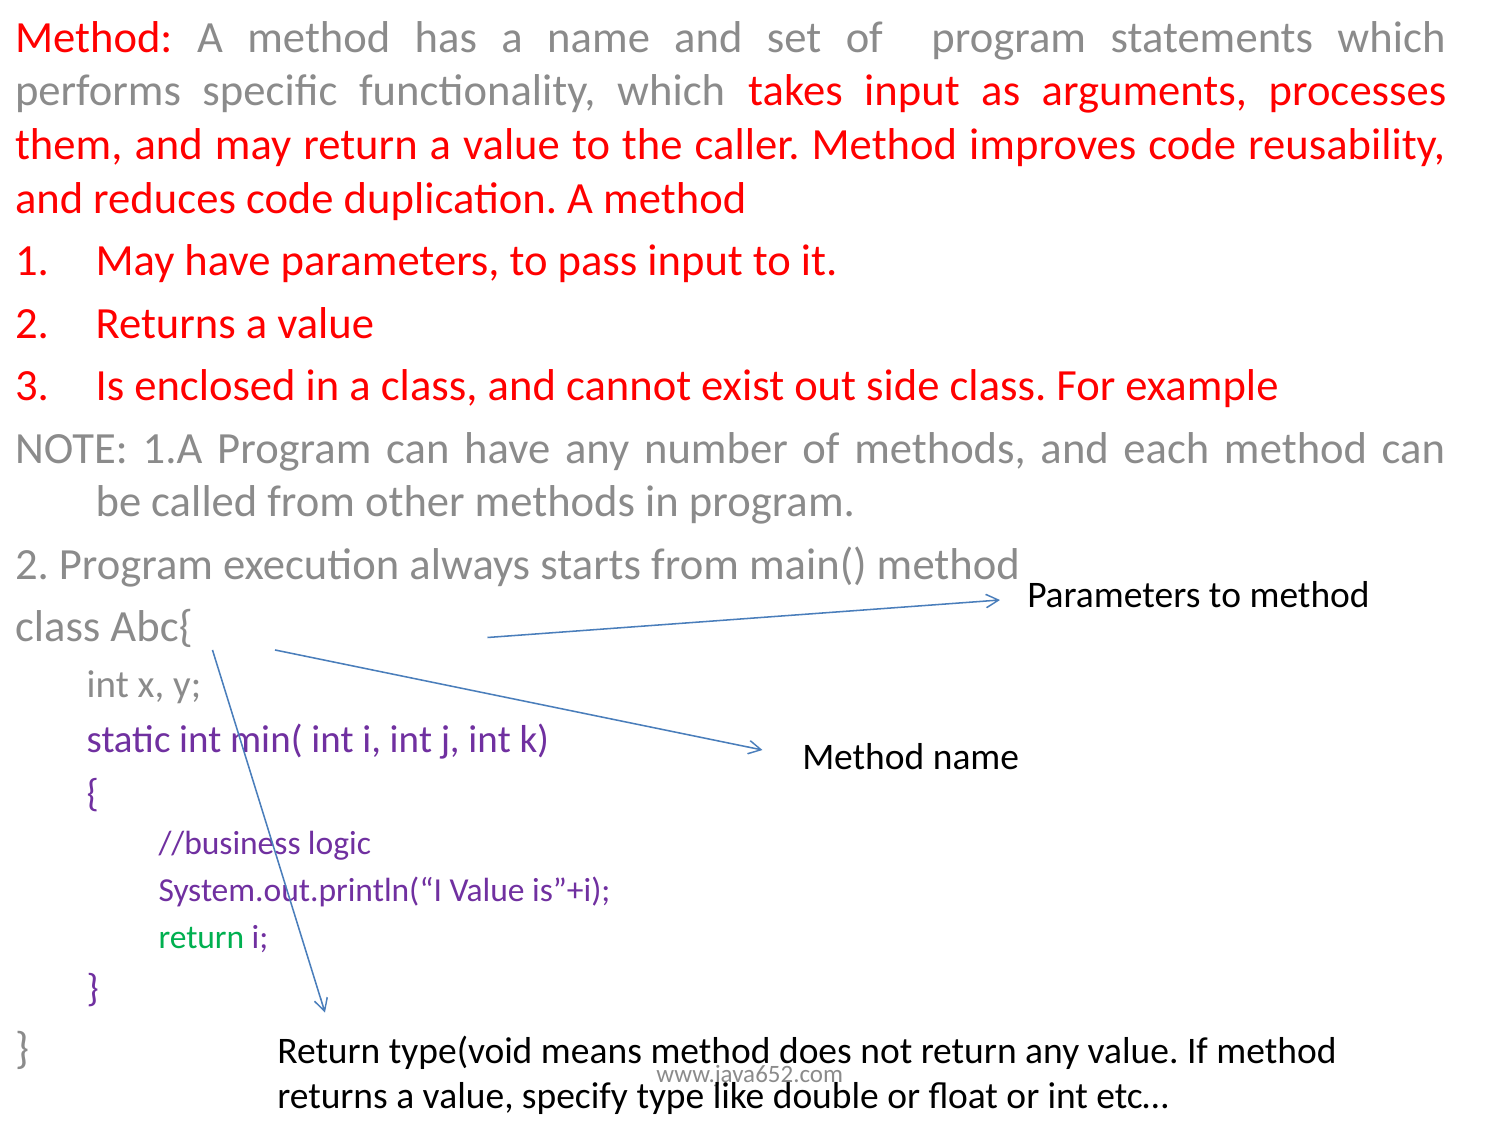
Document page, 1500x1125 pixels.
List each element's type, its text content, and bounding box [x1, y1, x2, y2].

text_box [274, 649, 763, 751]
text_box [487, 599, 1001, 638]
text_box Method name [787, 724, 1213, 785]
subtitle Method: A method has a name and set of program statements which performs specific functionality, which takes input as arguments, processes them, and may return a value to the caller. Method improves code reusability, and reduces code duplication. A method May have parameters, to pass input to it. Returns a value Is enclosed in a class, and cannot exist out side class. For example NOTE: 1.A Program can have any number of methods, and each method can be called from other methods in program. 2. Program execution always starts from main() method class Abc{ int x, y; static int min( int i, int j, int k) { //business logic System.out.println(“I Value is”+i); return i; } } [0, 0, 1463, 1088]
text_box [87, 774, 451, 888]
footer www.java652.com [512, 1042, 988, 1103]
text_box Parameters to method [1012, 562, 1438, 623]
text_box Return type(void means method does not return any value. If method returns a value, specify type like double or float or int etc… [262, 1018, 1388, 1124]
